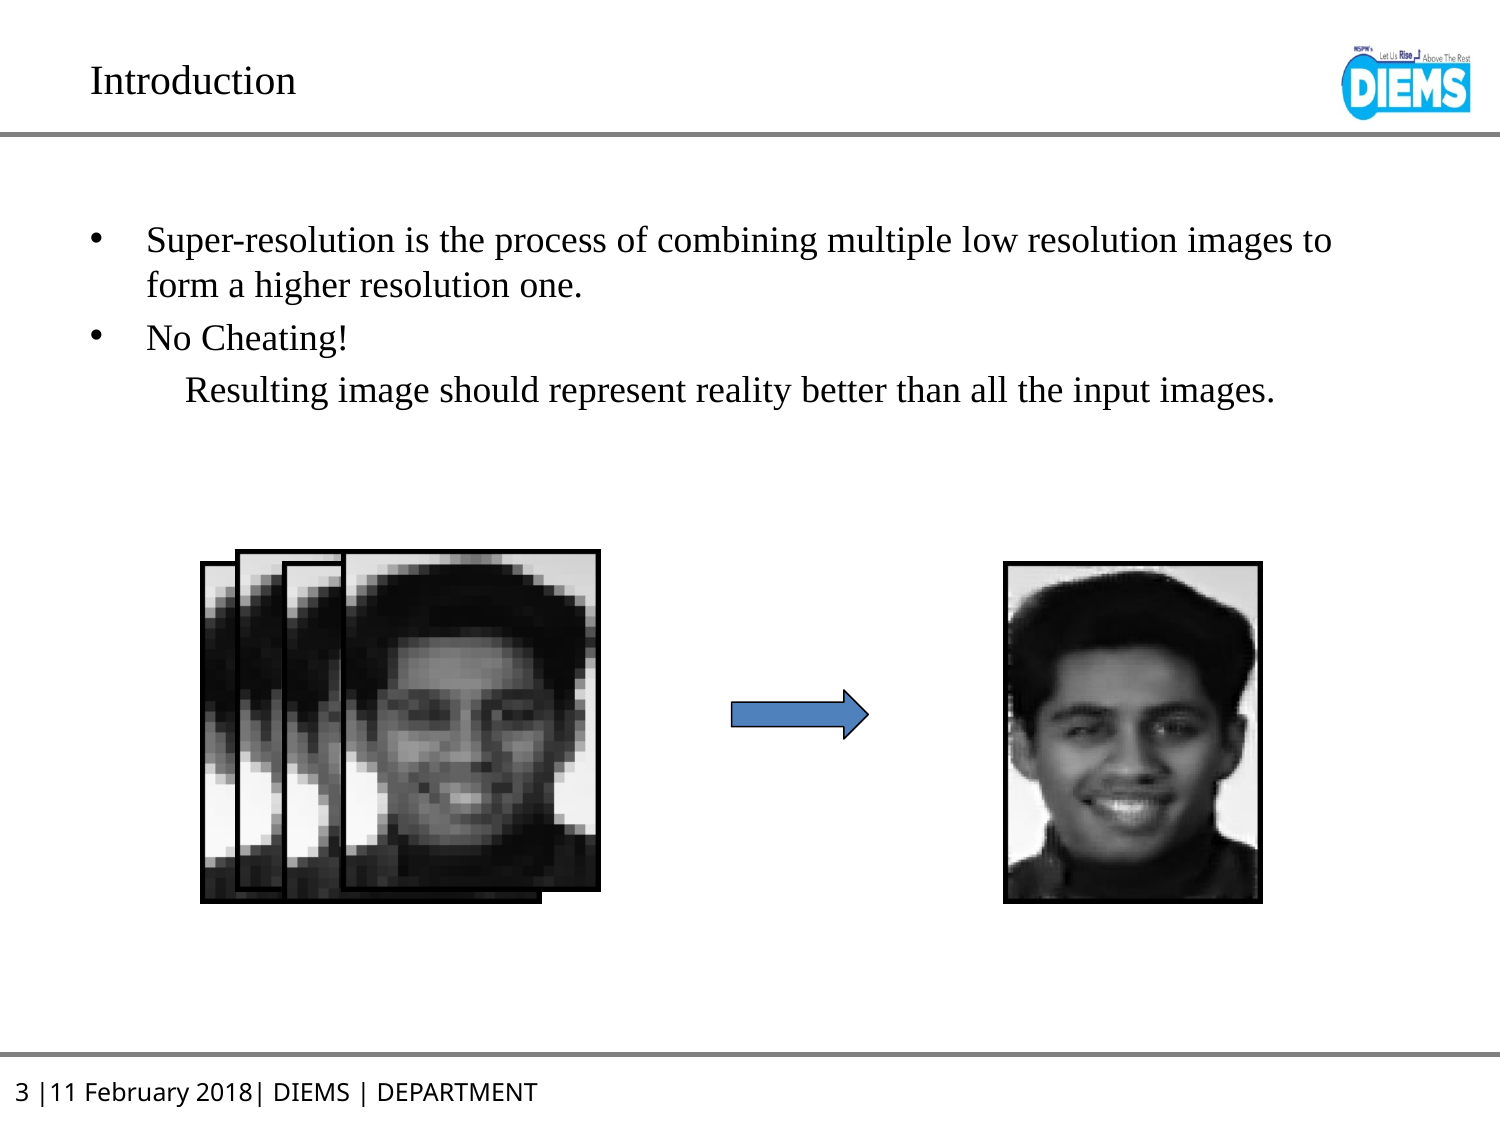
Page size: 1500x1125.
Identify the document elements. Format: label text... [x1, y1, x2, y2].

picture [1337, 37, 1475, 123]
list Super-resolution is the process of combining multiple low resolution images to form a higher resolution one. No Cheating! Resulting image should represent reality better than all the input images. [75, 149, 1425, 1005]
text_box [199, 549, 1263, 904]
title Introduction [75, 45, 1325, 125]
